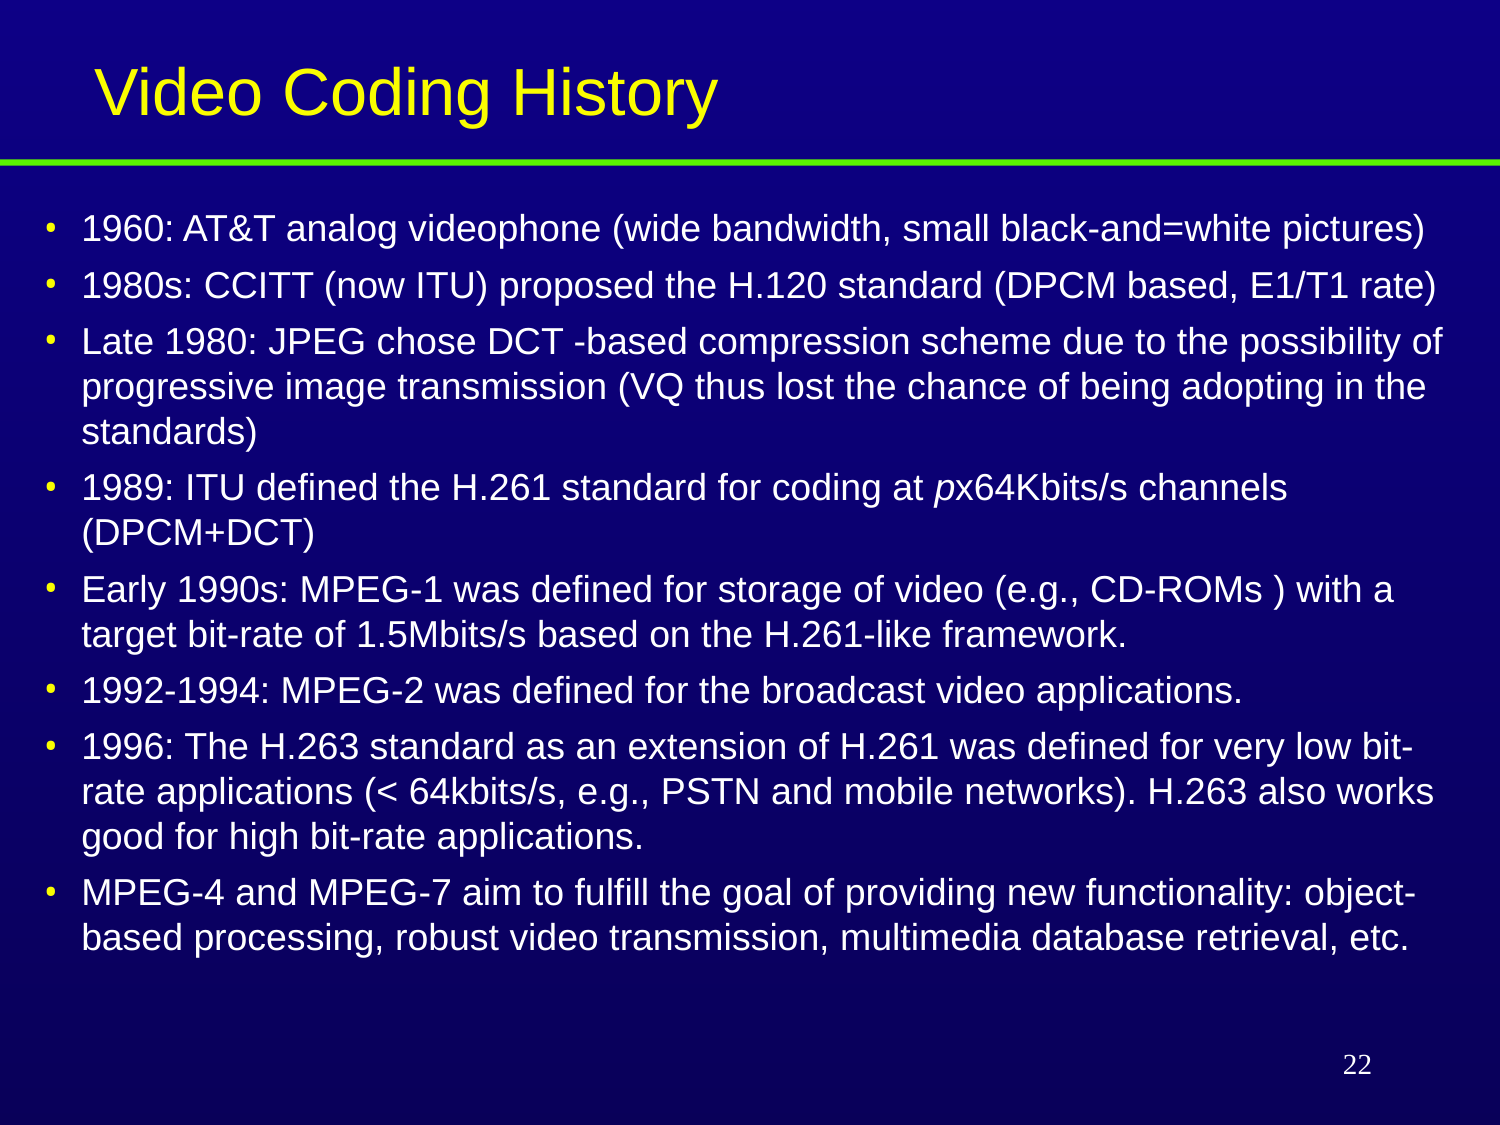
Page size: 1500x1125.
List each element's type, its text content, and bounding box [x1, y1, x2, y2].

slide_number 22 [1074, 1024, 1388, 1101]
list 1960: AT&T analog videophone (wide bandwidth, small black-and=white pictures) 1980s: CCITT (now ITU) proposed the H.120 standard (DPCM based, E1/T1 rate) Late 1980: JPEG chose DCT -based compression scheme due to the possibility of progressive image transmission (VQ thus lost the chance of being adopting in the standards) 1989: ITU defined the H.261 standard for coding at px64Kbits/s channels (DPCM+DCT) Early 1990s: MPEG-1 was defined for storage of video (e.g., CD-ROMs ) with a target bit-rate of 1.5Mbits/s based on the H.261-like framework. 1992-1994: MPEG-2 was defined for the broadcast video applications. 1996: The H.263 standard as an extension of H.261 was defined for very low bit-rate applications (< 64kbits/s, e.g., PSTN and mobile networks). H.263 also works good for high bit-rate applications. MPEG-4 and MPEG-7 aim to fulfill the goal of providing new functionality: object-based processing, robust video transmission, multimedia database retrieval, etc. [28, 196, 1463, 1097]
text_box Video Coding History [79, 41, 735, 137]
